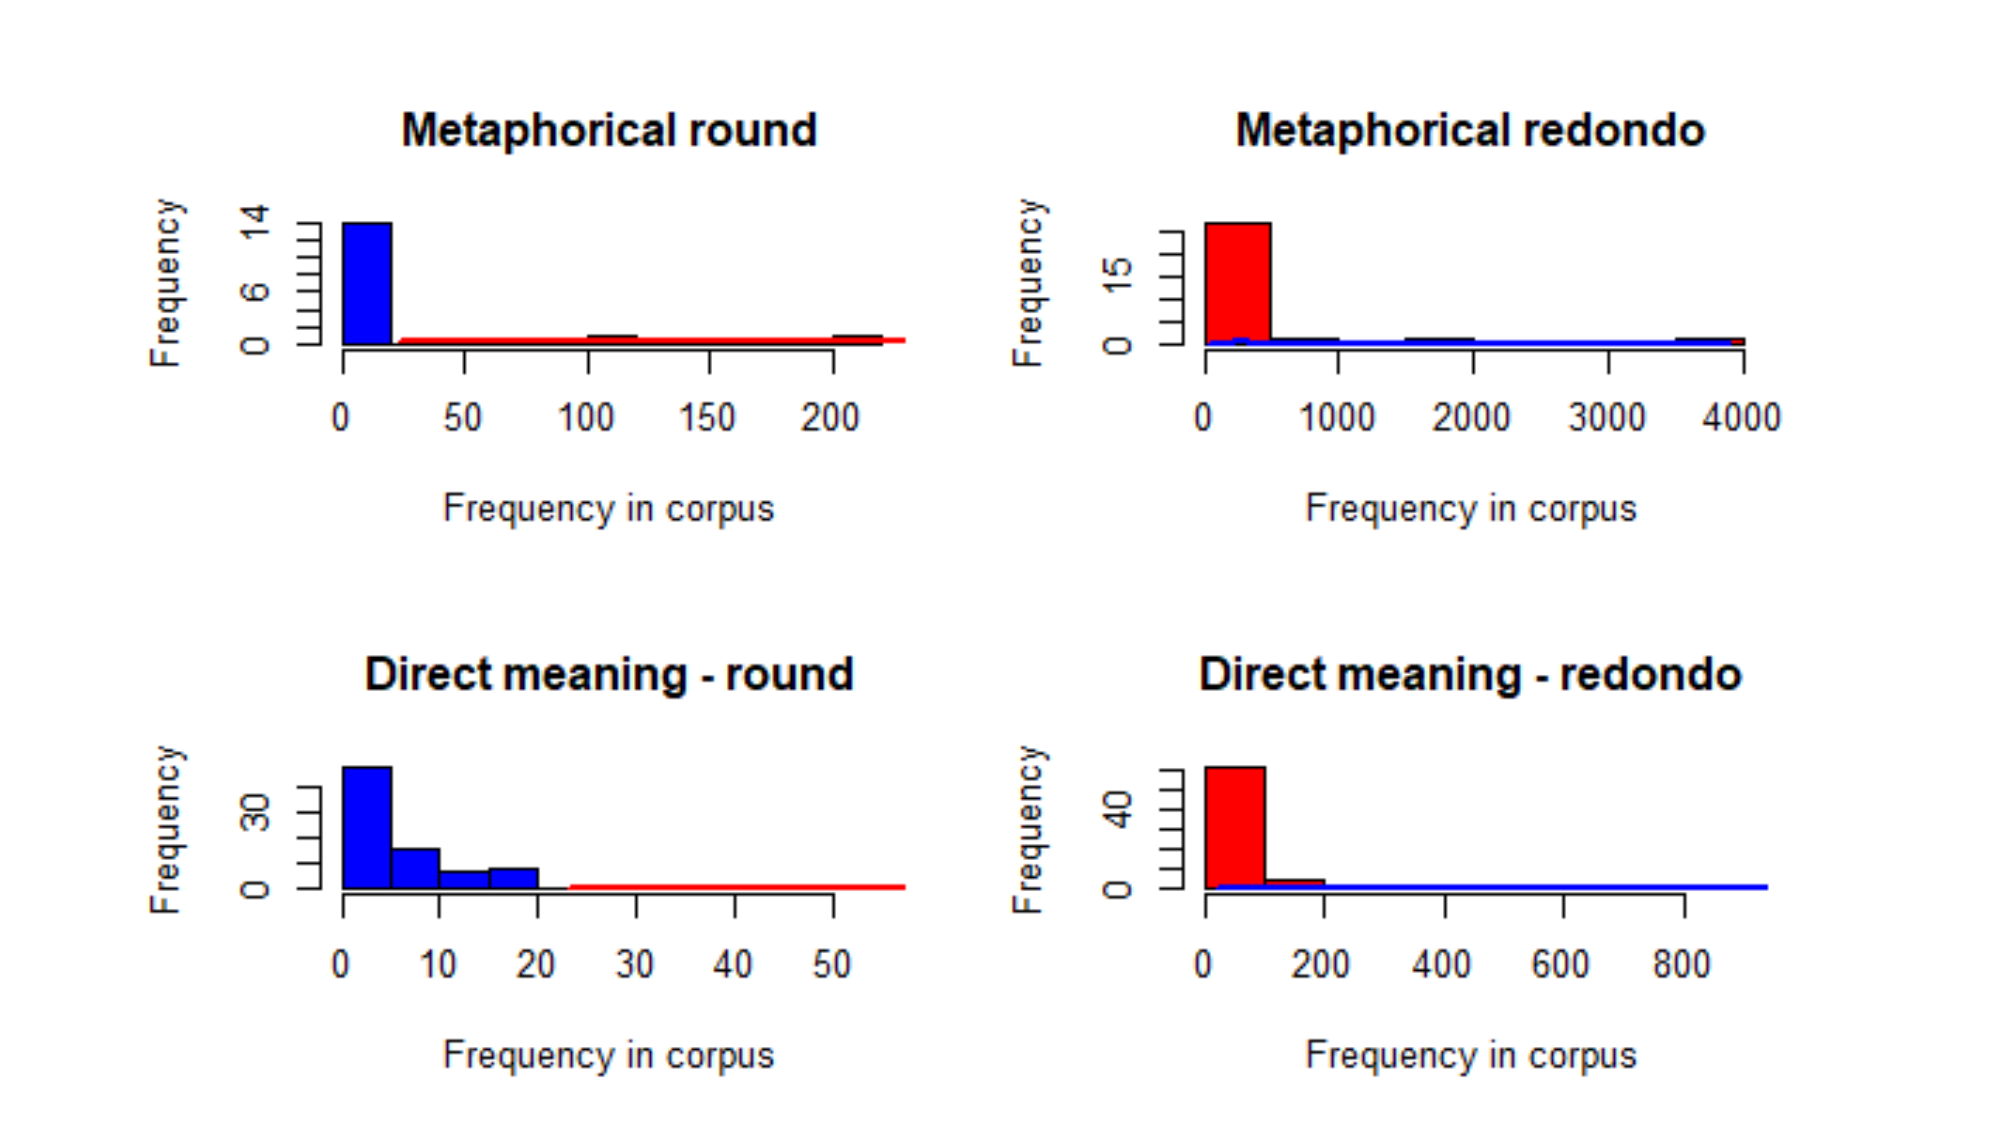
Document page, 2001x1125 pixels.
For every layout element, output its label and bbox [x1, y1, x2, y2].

list [137, 34, 1862, 1125]
